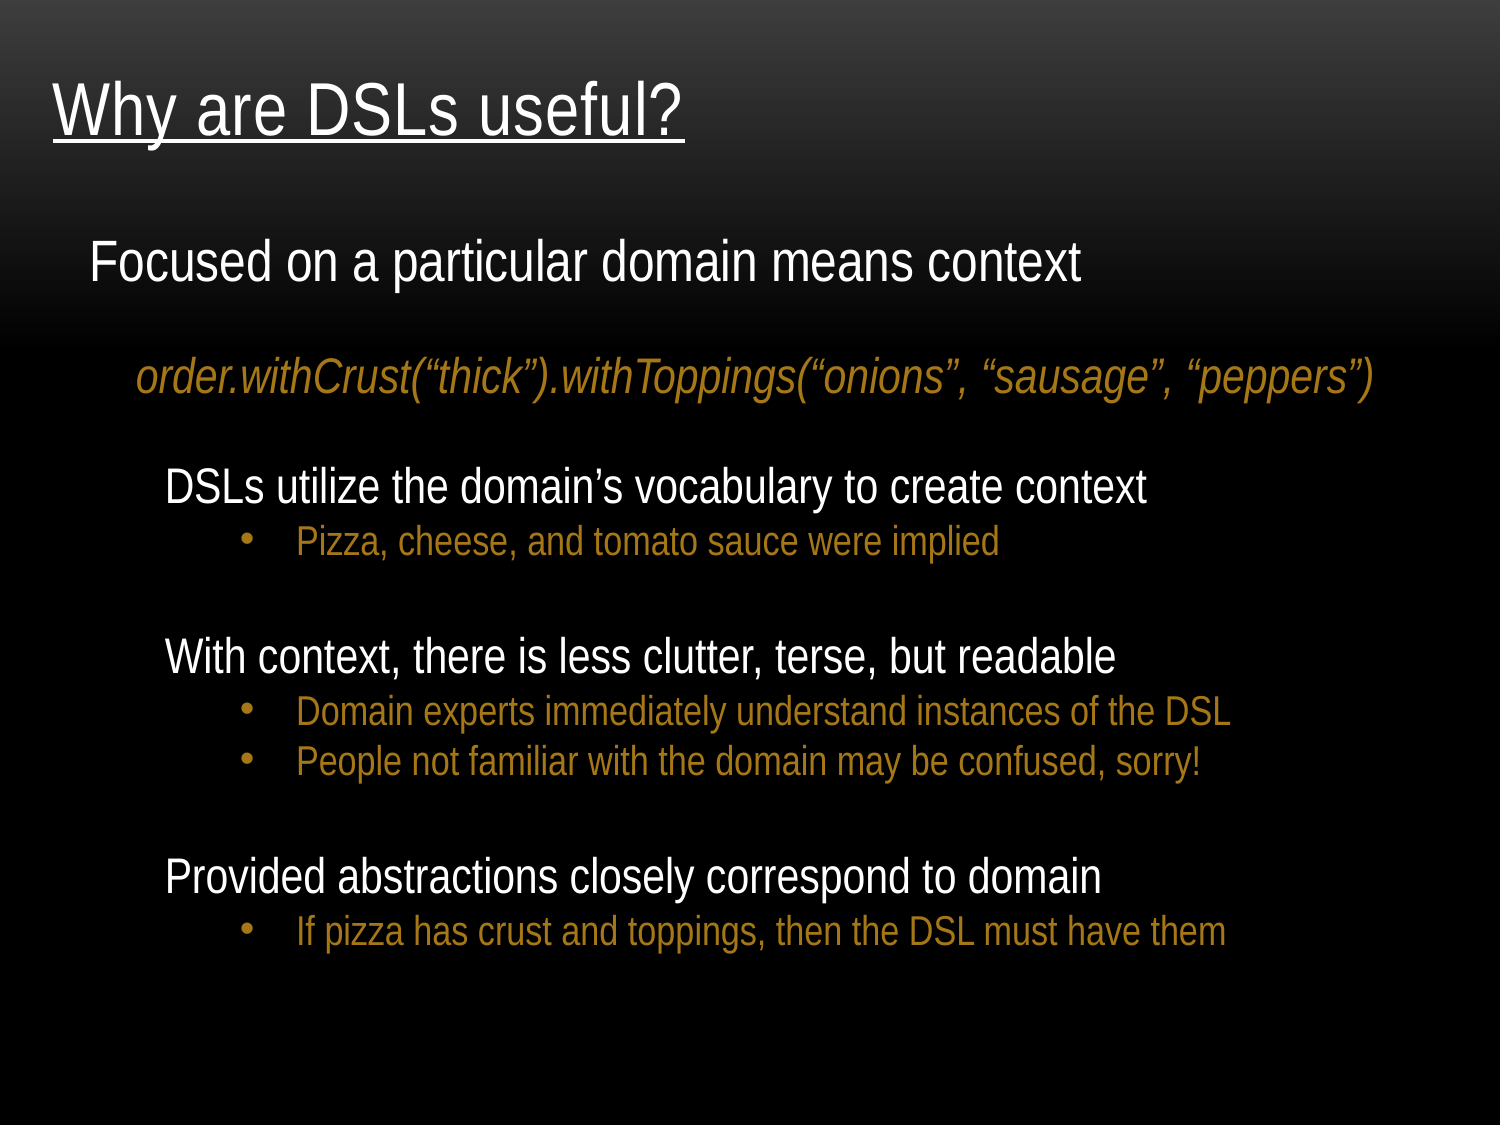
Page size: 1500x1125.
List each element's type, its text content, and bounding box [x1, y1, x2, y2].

picture [0, 0, 1500, 1125]
text_box Focused on a particular domain means context order.withCrust(“thick”).withToppings(“onions”, “sausage”, “peppers”) DSLs utilize the domain’s vocabulary to create context Pizza, cheese, and tomato sauce were implied With context, there is less clutter, terse, but readable Domain experts immediately understand instances of the DSL People not familiar with the domain may be confused, sorry! Provided abstractions closely correspond to domain If pizza has crust and toppings, then the DSL must have them [75, 216, 1475, 1006]
title Why are DSLs useful? [37, 37, 1338, 158]
text_box [12, 837, 1488, 1033]
